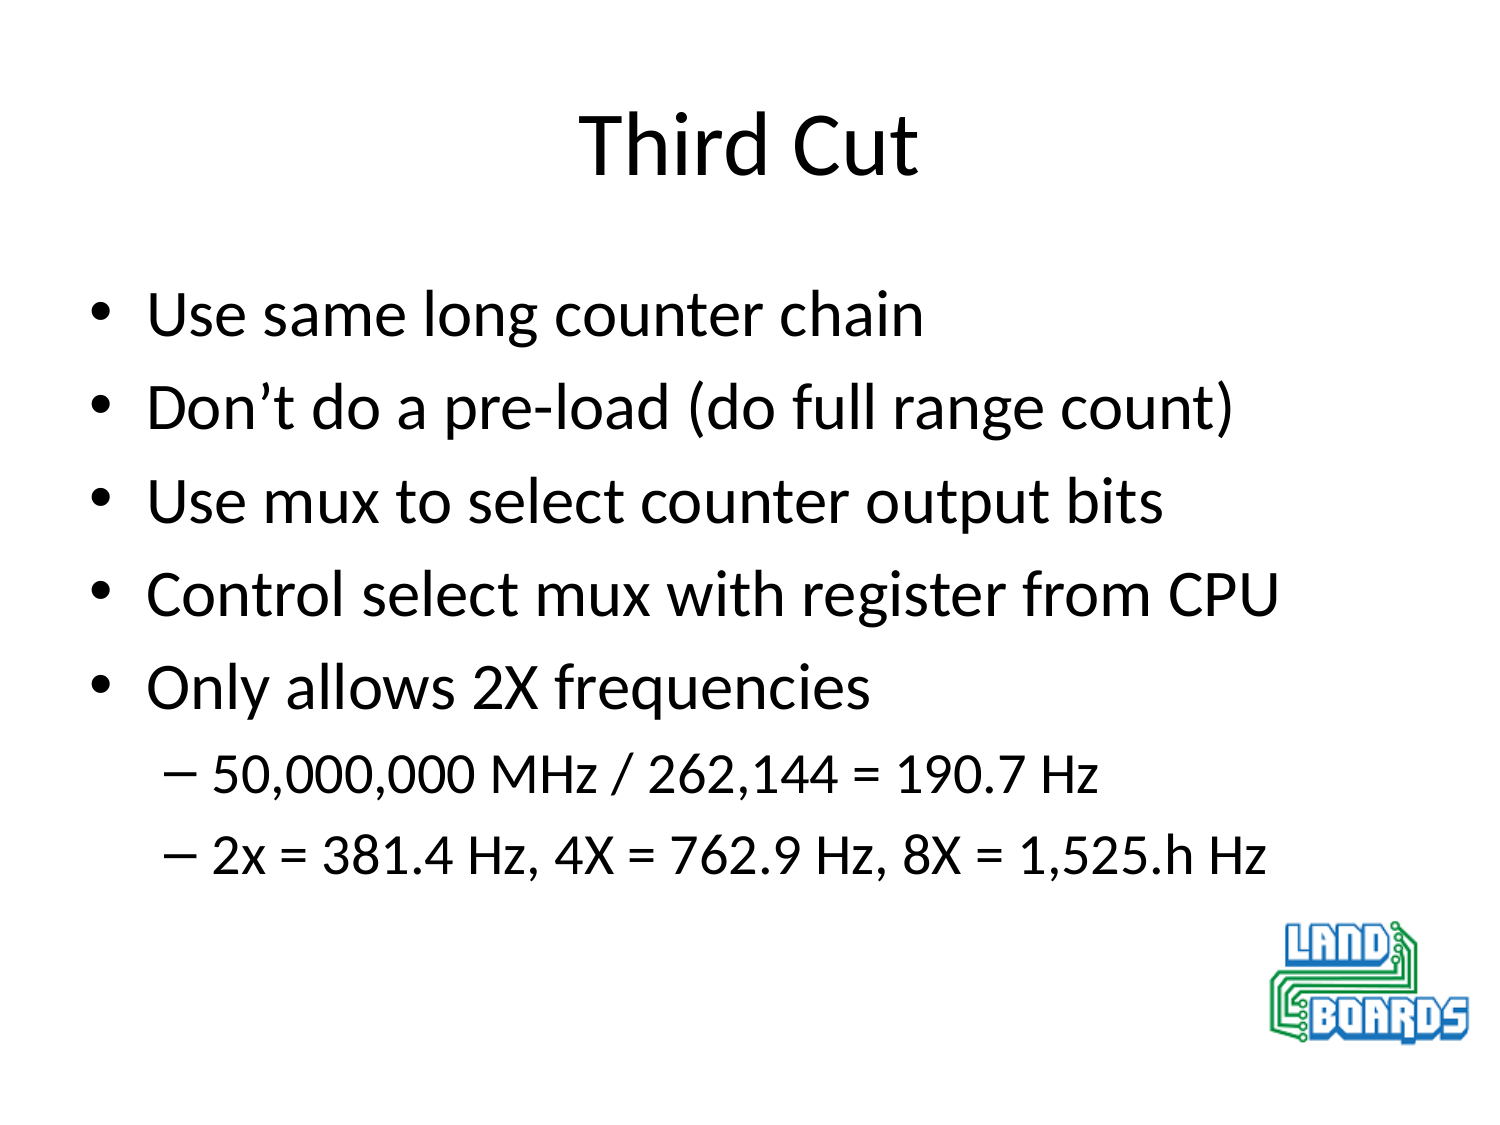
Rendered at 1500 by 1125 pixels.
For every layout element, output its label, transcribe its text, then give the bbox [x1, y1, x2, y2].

text_box Third Cut [75, 45, 1425, 233]
picture [1262, 887, 1474, 1099]
text_box Use same long counter chain Don’t do a pre-load (do full range count) Use mux to select counter output bits Control select mux with register from CPU Only allows 2X frequencies 50,000,000 MHz / 262,144 = 190.7 Hz 2x = 381.4 Hz, 4X = 762.9 Hz, 8X = 1,525.h Hz [75, 262, 1425, 1005]
